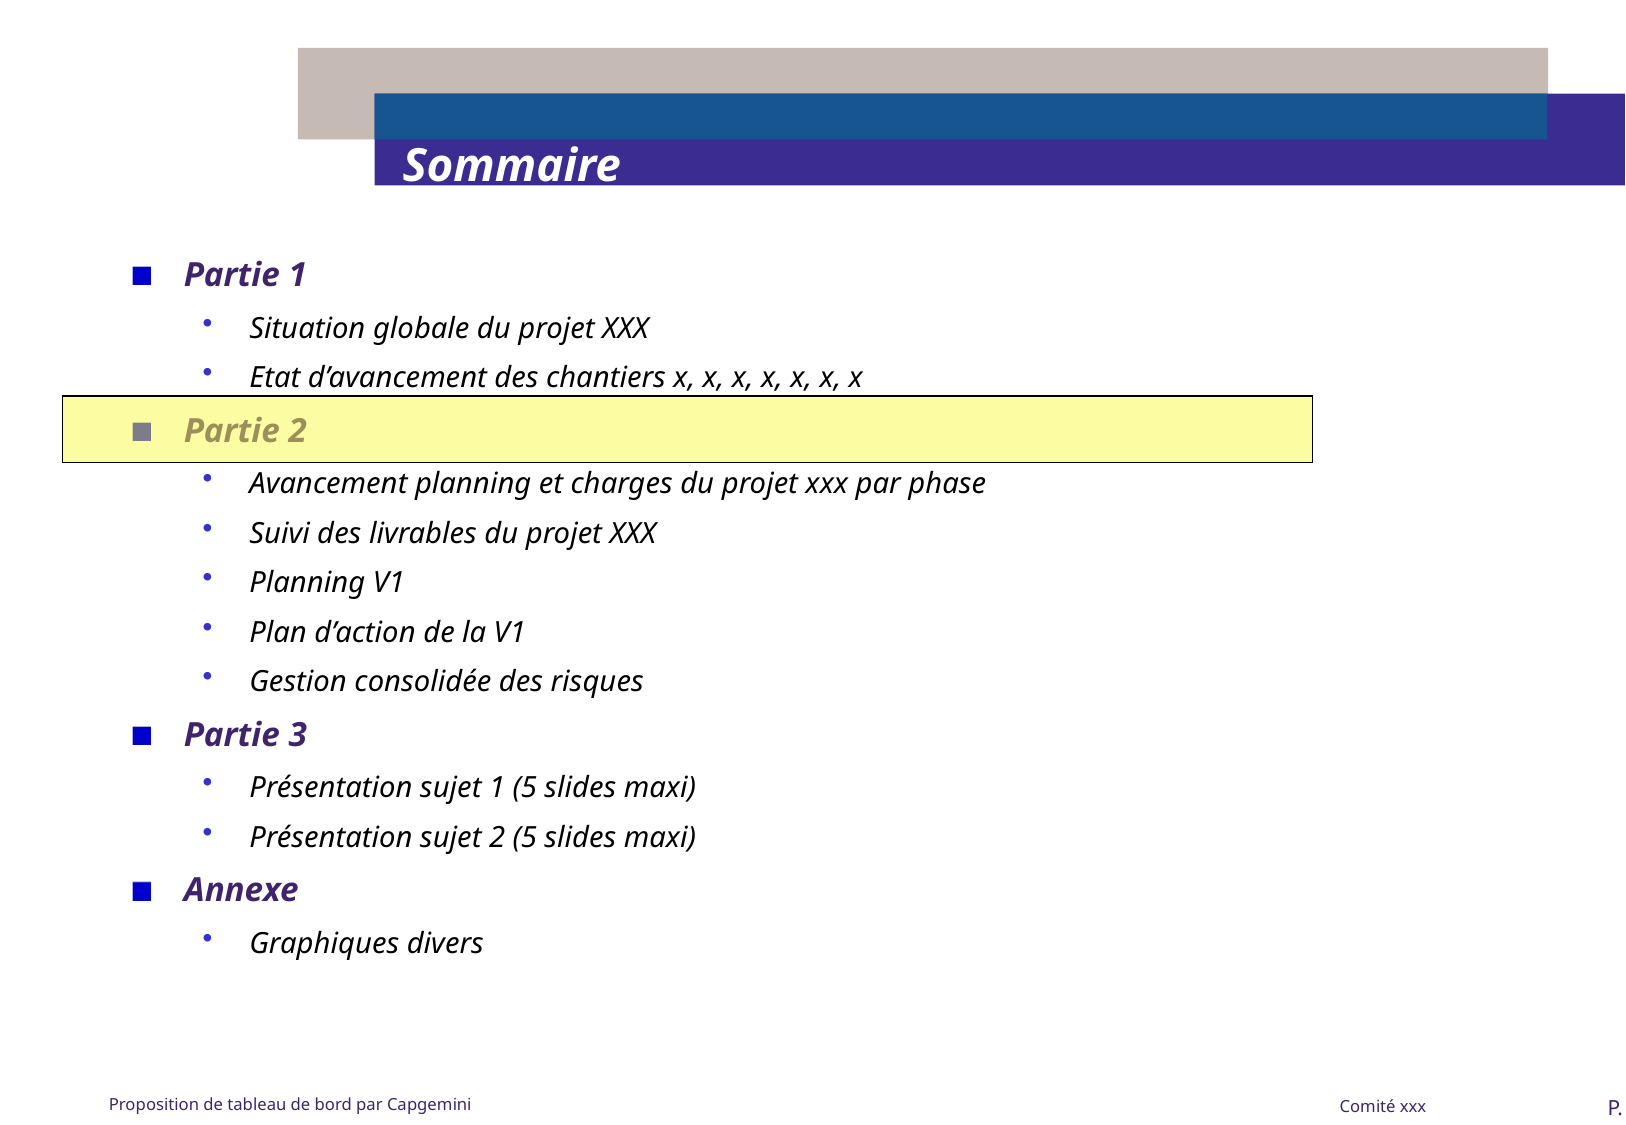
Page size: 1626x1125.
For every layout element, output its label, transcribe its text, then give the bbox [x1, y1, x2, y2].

picture [127, 721, 151, 745]
list Partie 1 Situation globale du projet XXX Etat d’avancement des chantiers x, x, x, x, x, x, x Partie 2 Avancement planning et charges du projet xxx par phase Suivi des livrables du projet XXX Planning V1 Plan d’action de la V1 Gestion consolidée des risques Partie 3 Présentation sujet 1 (5 slides maxi) Présentation sujet 2 (5 slides maxi) Annexe Graphiques divers [112, 245, 1585, 1034]
picture [127, 261, 151, 285]
text_box [62, 395, 1313, 463]
title Sommaire [387, 127, 1625, 198]
picture [127, 876, 151, 901]
